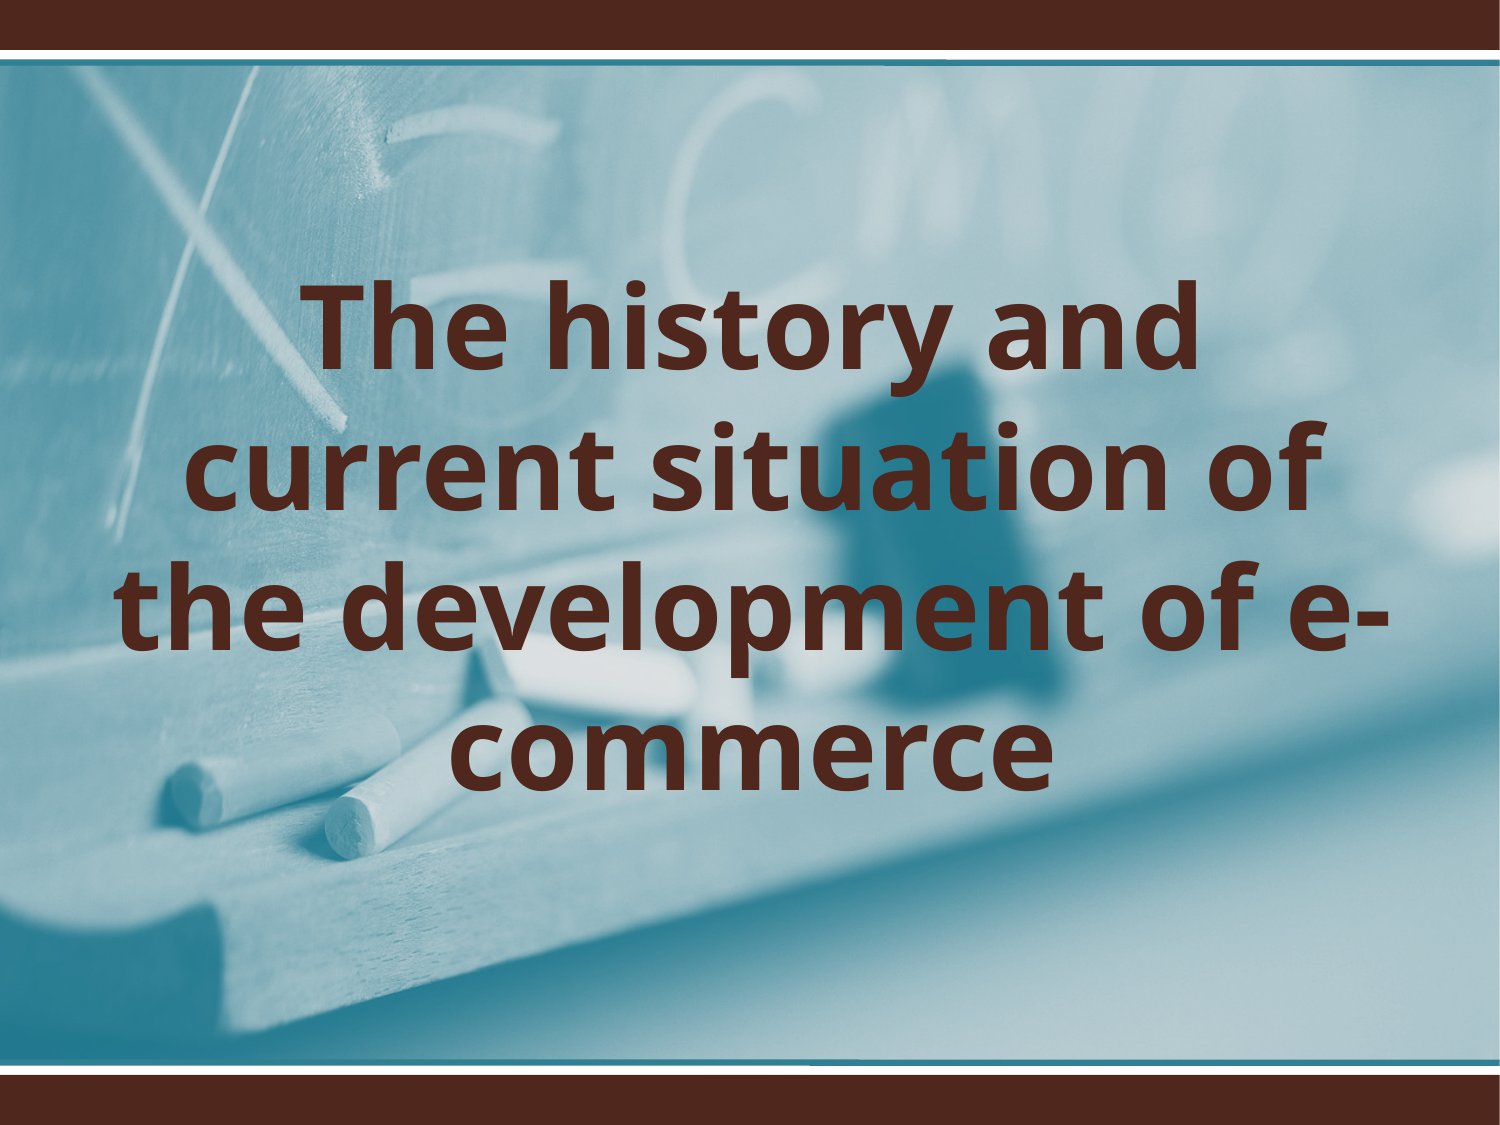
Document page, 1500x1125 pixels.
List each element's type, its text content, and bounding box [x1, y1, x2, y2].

subtitle The history and current situation of the development of e-commerce [55, 239, 1449, 822]
